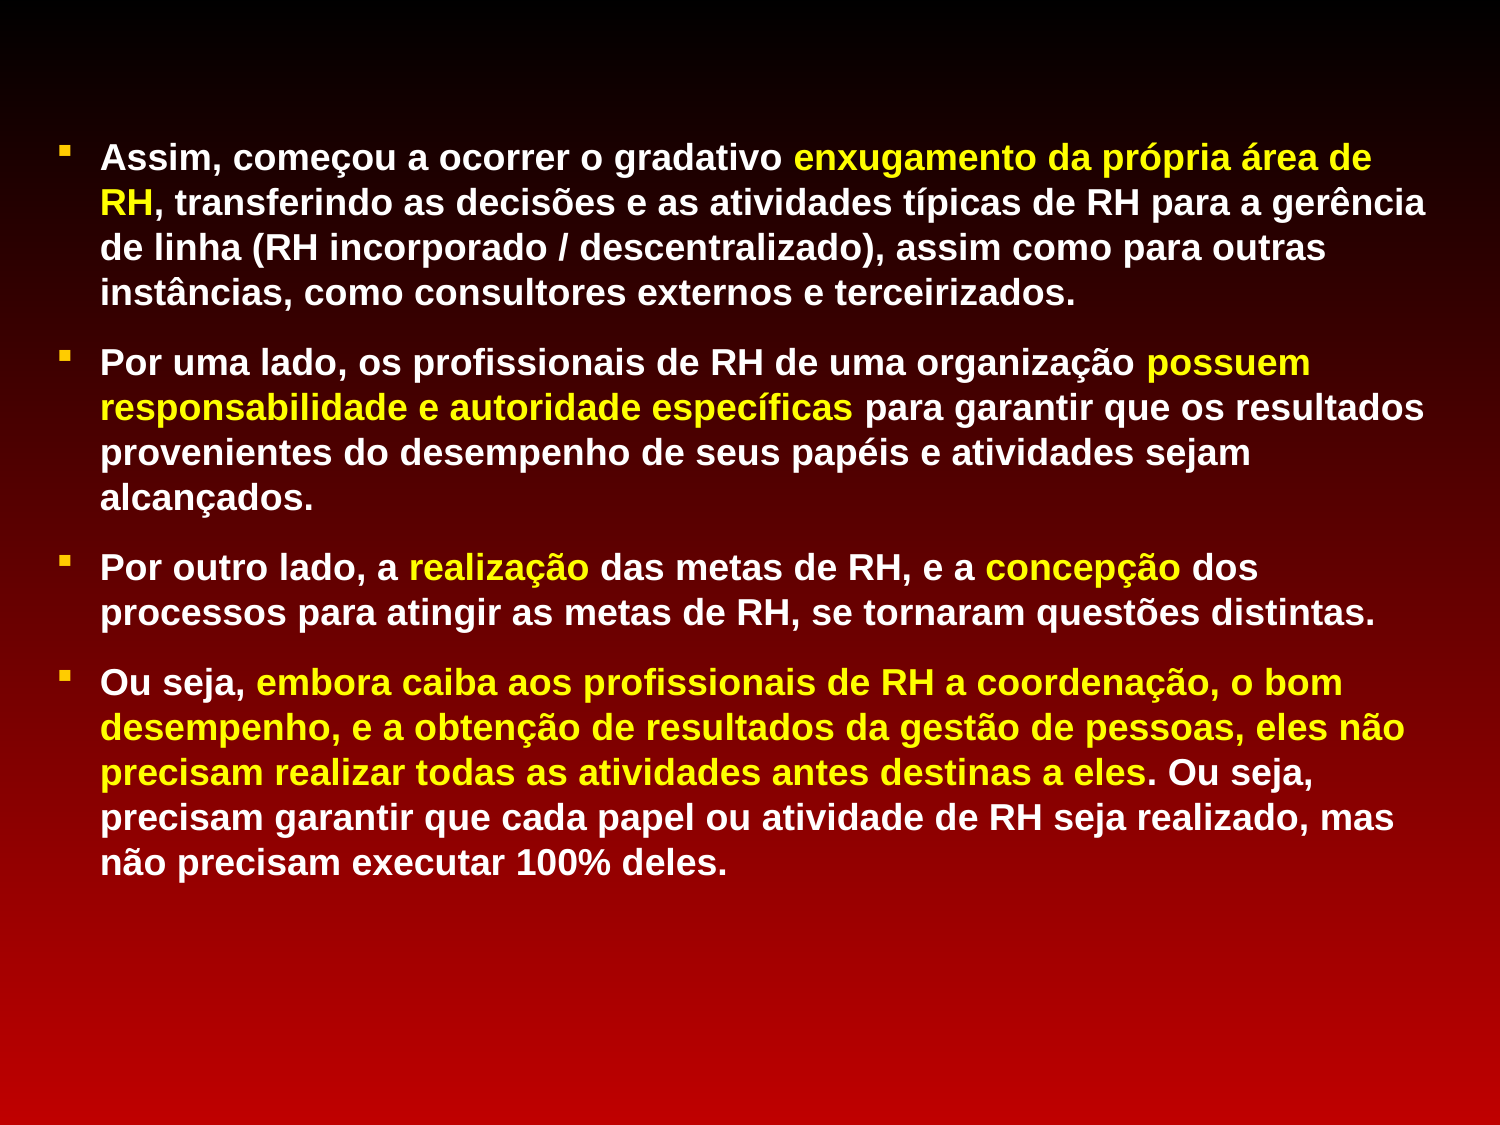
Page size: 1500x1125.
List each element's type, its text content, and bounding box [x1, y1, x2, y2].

text_box Assim, começou a ocorrer o gradativo enxugamento da própria área de RH, transferindo as decisões e as atividades típicas de RH para a gerência de linha (RH incorporado / descentralizado), assim como para outras instâncias, como consultores externos e terceirizados. Por uma lado, os profissionais de RH de uma organização possuem responsabilidade e autoridade específicas para garantir que os resultados provenientes do desempenho de seus papéis e atividades sejam alcançados. Por outro lado, a realização das metas de RH, e a concepção dos processos para atingir as metas de RH, se tornaram questões distintas. Ou seja, embora caiba aos profissionais de RH a coordenação, o bom desempenho, e a obtenção de resultados da gestão de pessoas, eles não precisam realizar todas as atividades antes destinas a eles. Ou seja, precisam garantir que cada papel ou atividade de RH seja realizado, mas não precisam executar 100% deles. [41, 125, 1448, 894]
